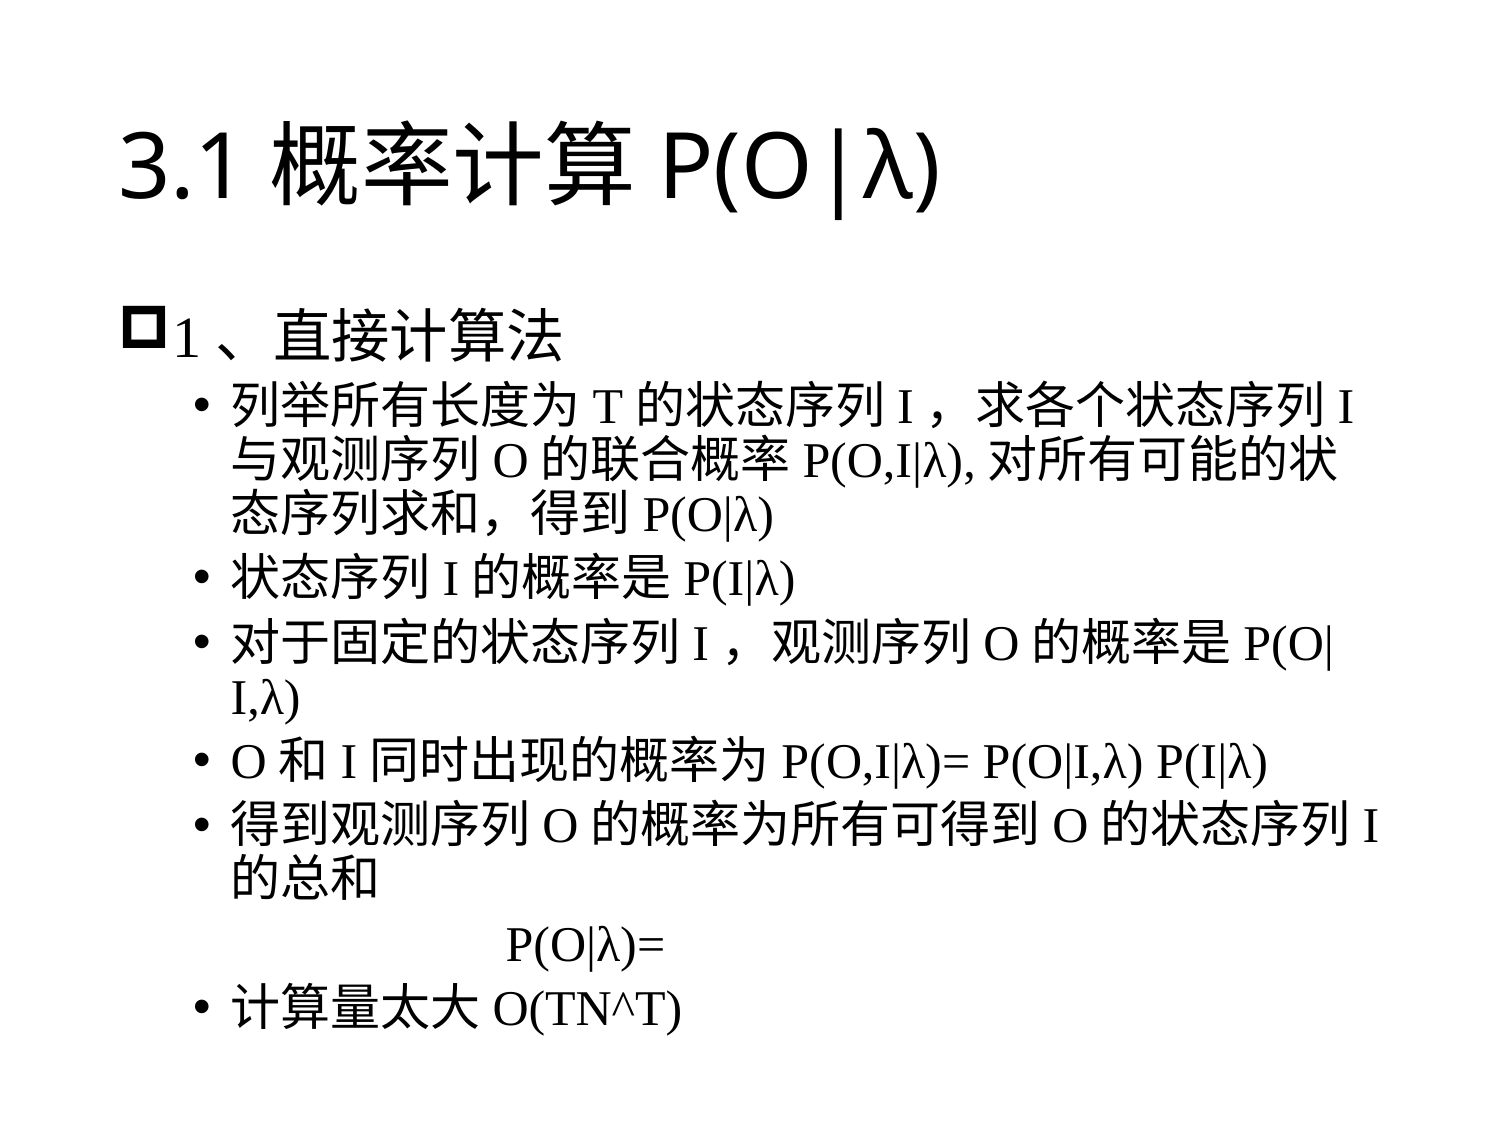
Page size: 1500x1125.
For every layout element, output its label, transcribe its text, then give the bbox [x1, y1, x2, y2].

title 3.1概率计算P(O|λ) [103, 59, 1397, 278]
